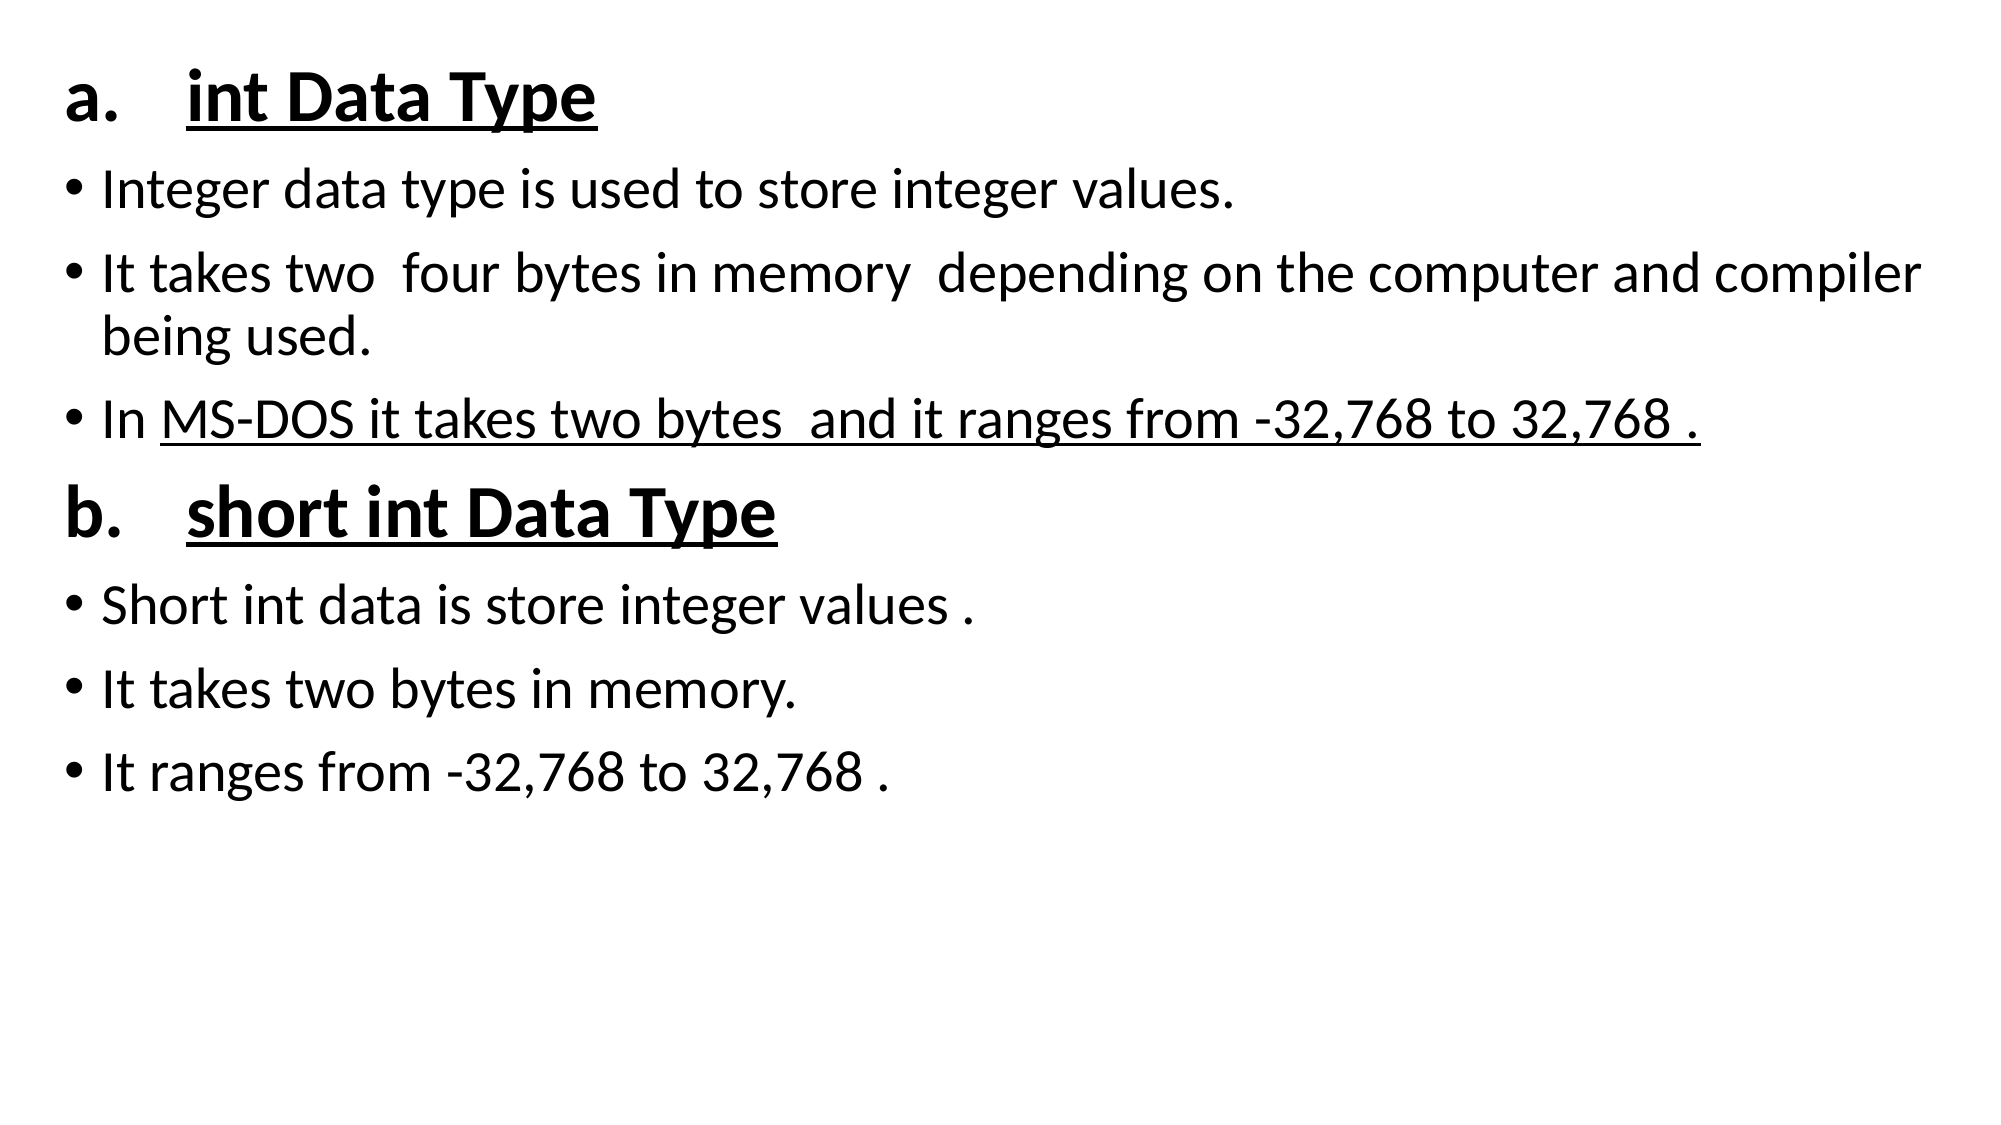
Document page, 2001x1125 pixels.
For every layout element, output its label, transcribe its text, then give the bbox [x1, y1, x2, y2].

list int Data Type Integer data type is used to store integer values. It takes two four bytes in memory depending on the computer and compiler being used. In MS-DOS it takes two bytes and it ranges from -32,768 to 32,768 . short int Data Type Short int data is store integer values . It takes two bytes in memory. It ranges from -32,768 to 32,768 . [49, 49, 1953, 1075]
